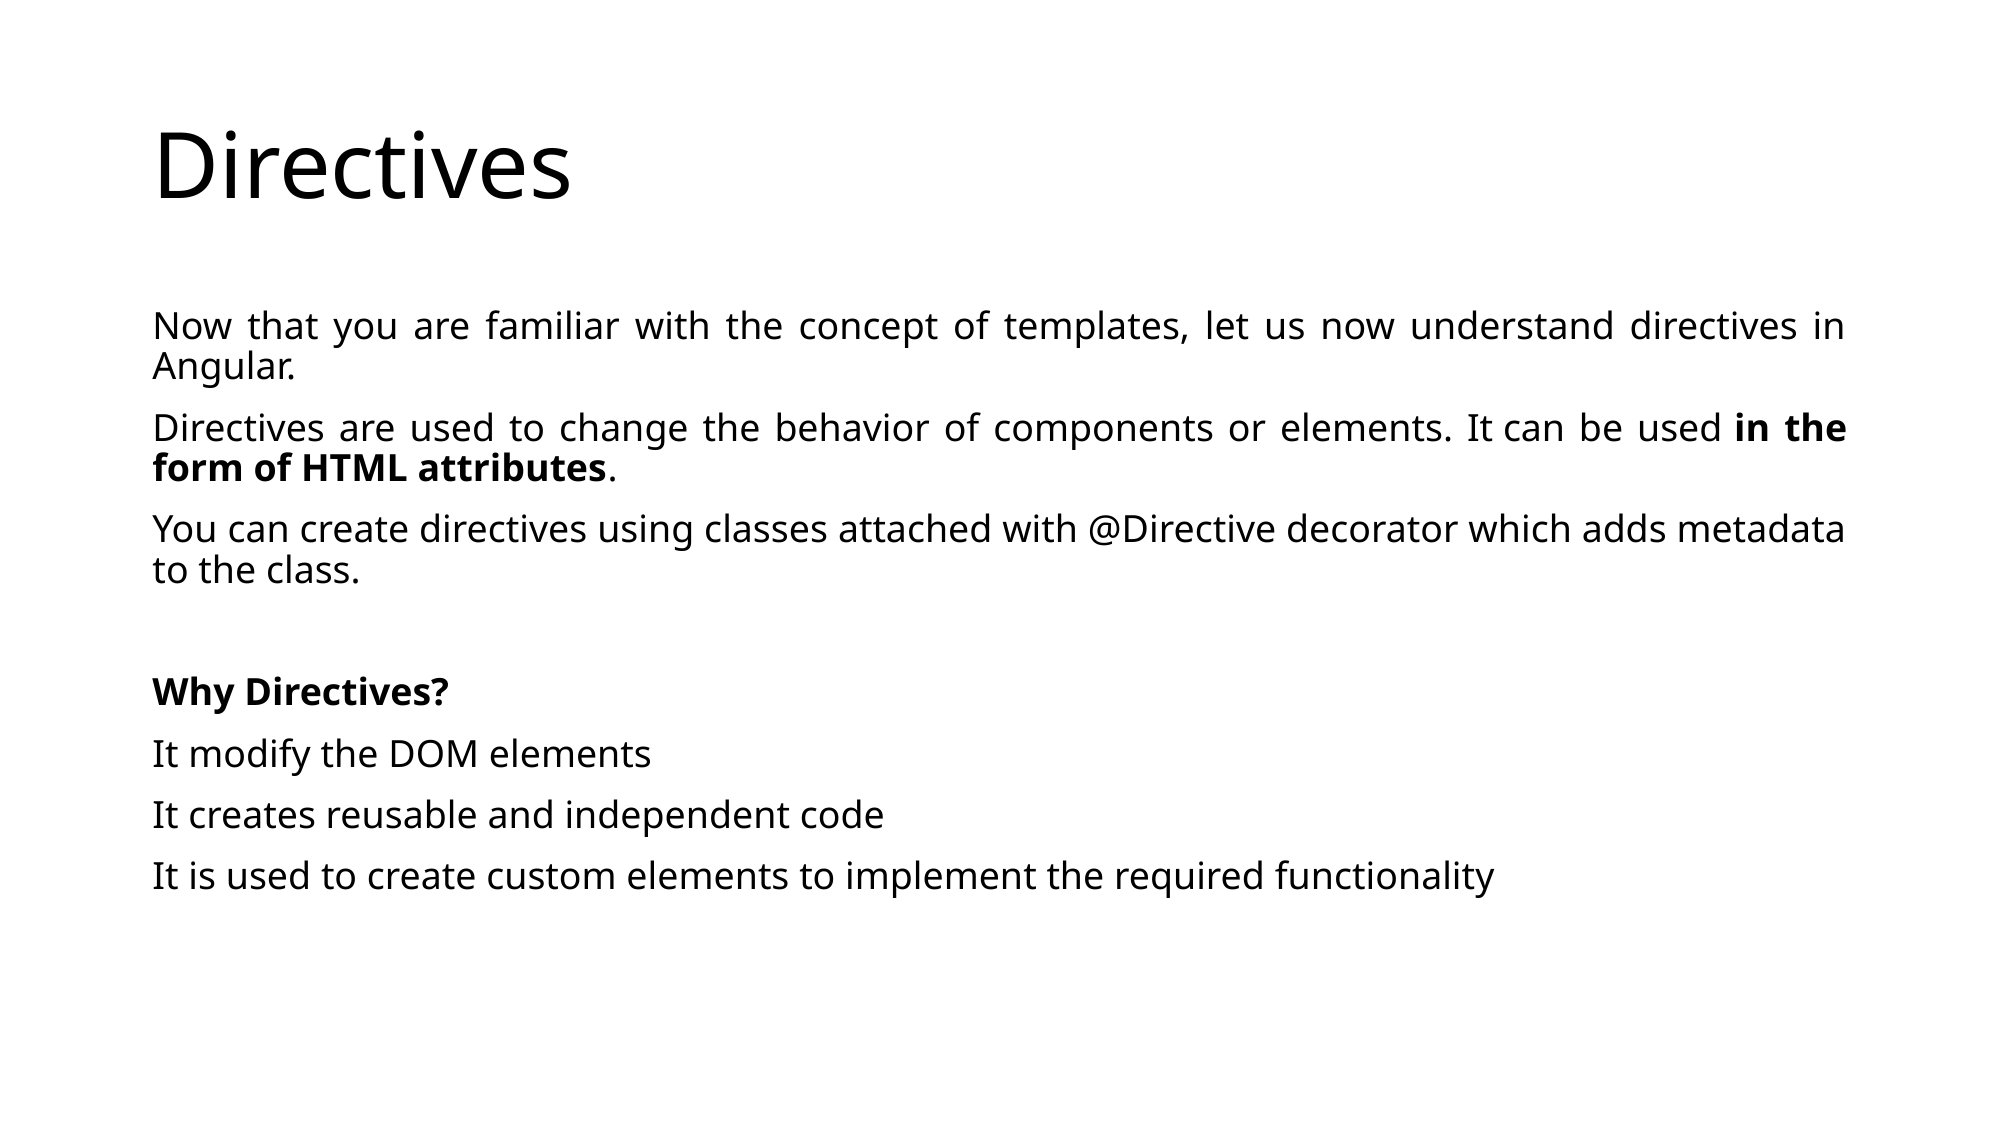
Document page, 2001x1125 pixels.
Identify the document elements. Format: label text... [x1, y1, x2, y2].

title Directives [137, 59, 1863, 278]
list Now that you are familiar with the concept of templates, let us now understand directives in Angular. Directives are used to change the behavior of components or elements. It can be used in the form of HTML attributes. You can create directives using classes attached with @Directive decorator which adds metadata to the class. Why Directives? It modify the DOM elements It creates reusable and independent code It is used to create custom elements to implement the required functionality [137, 299, 1863, 1014]
